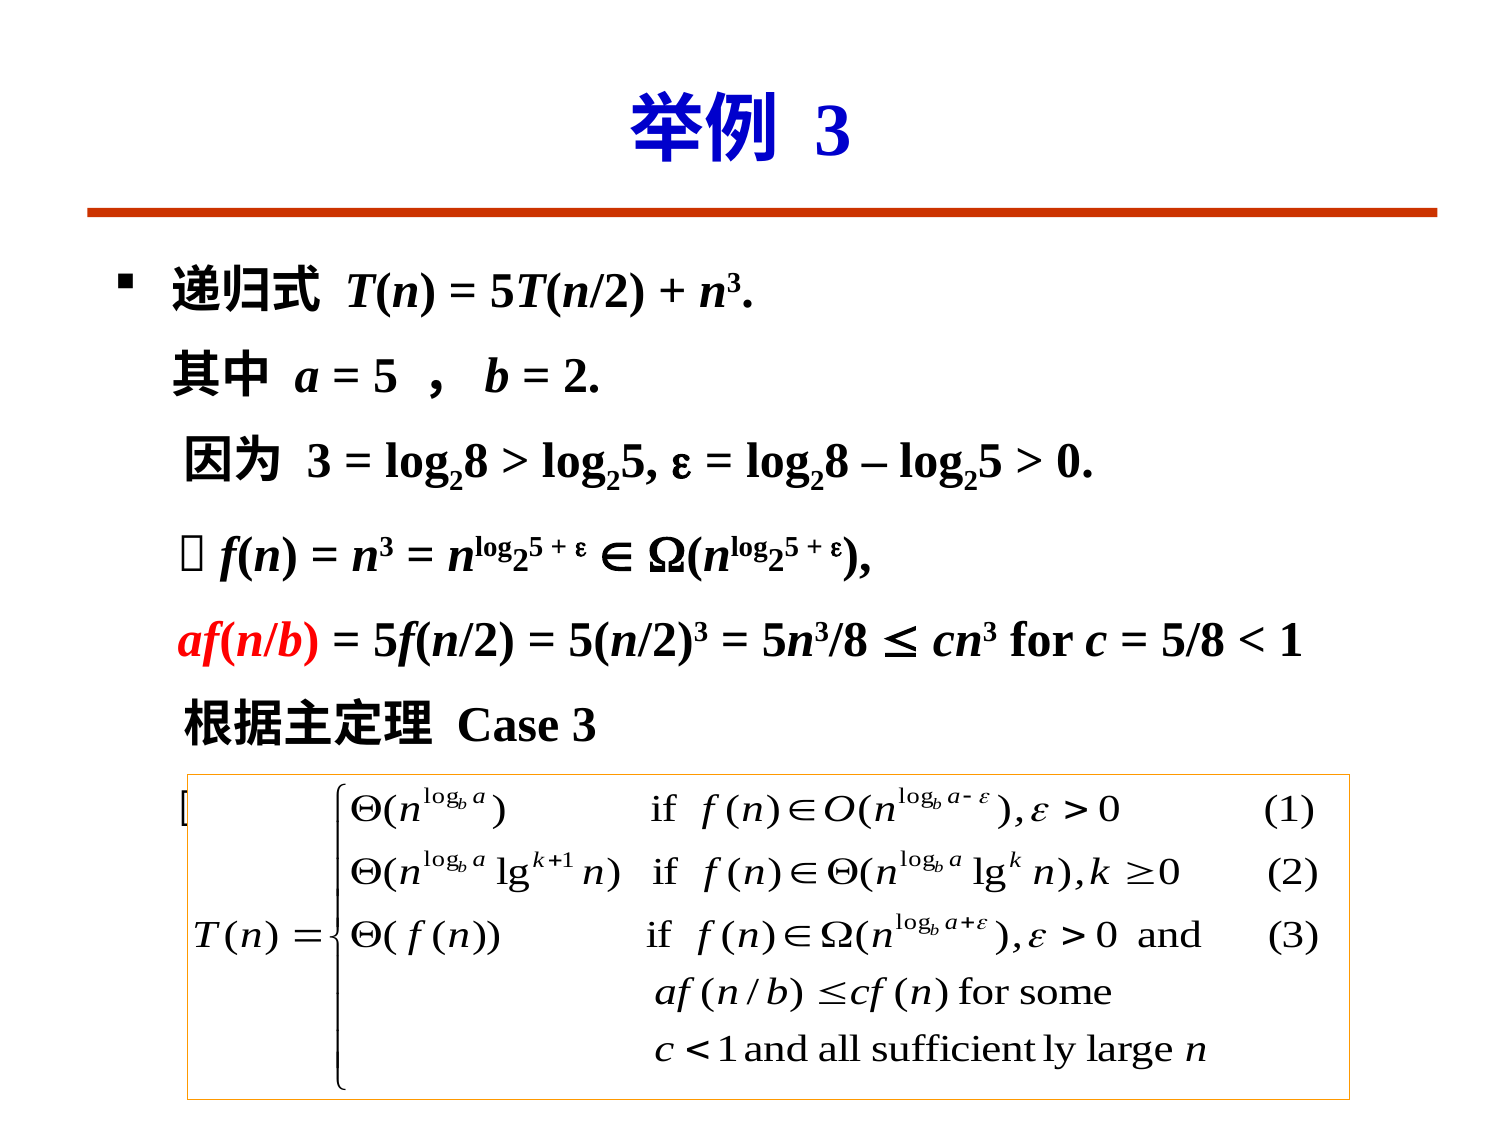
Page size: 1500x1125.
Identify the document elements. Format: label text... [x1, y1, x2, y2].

title 举例 3 [112, 50, 1388, 200]
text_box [187, 774, 1351, 1101]
list 递归式 T(n) = 5T(n/2) + n3. 其中 a = 5 ，b = 2. 因为 3 = log28 > log25,  = log28 – log25 > 0.  f(n) = n3 = nlog25 +   (nlog25 + ), af(n/b) = 5f(n/2) = 5(n/2)3 = 5n3/8  cn3 for c = 5/8 < 1 根据主定理 Case 3  T(n) = (n3). [99, 249, 1388, 1000]
